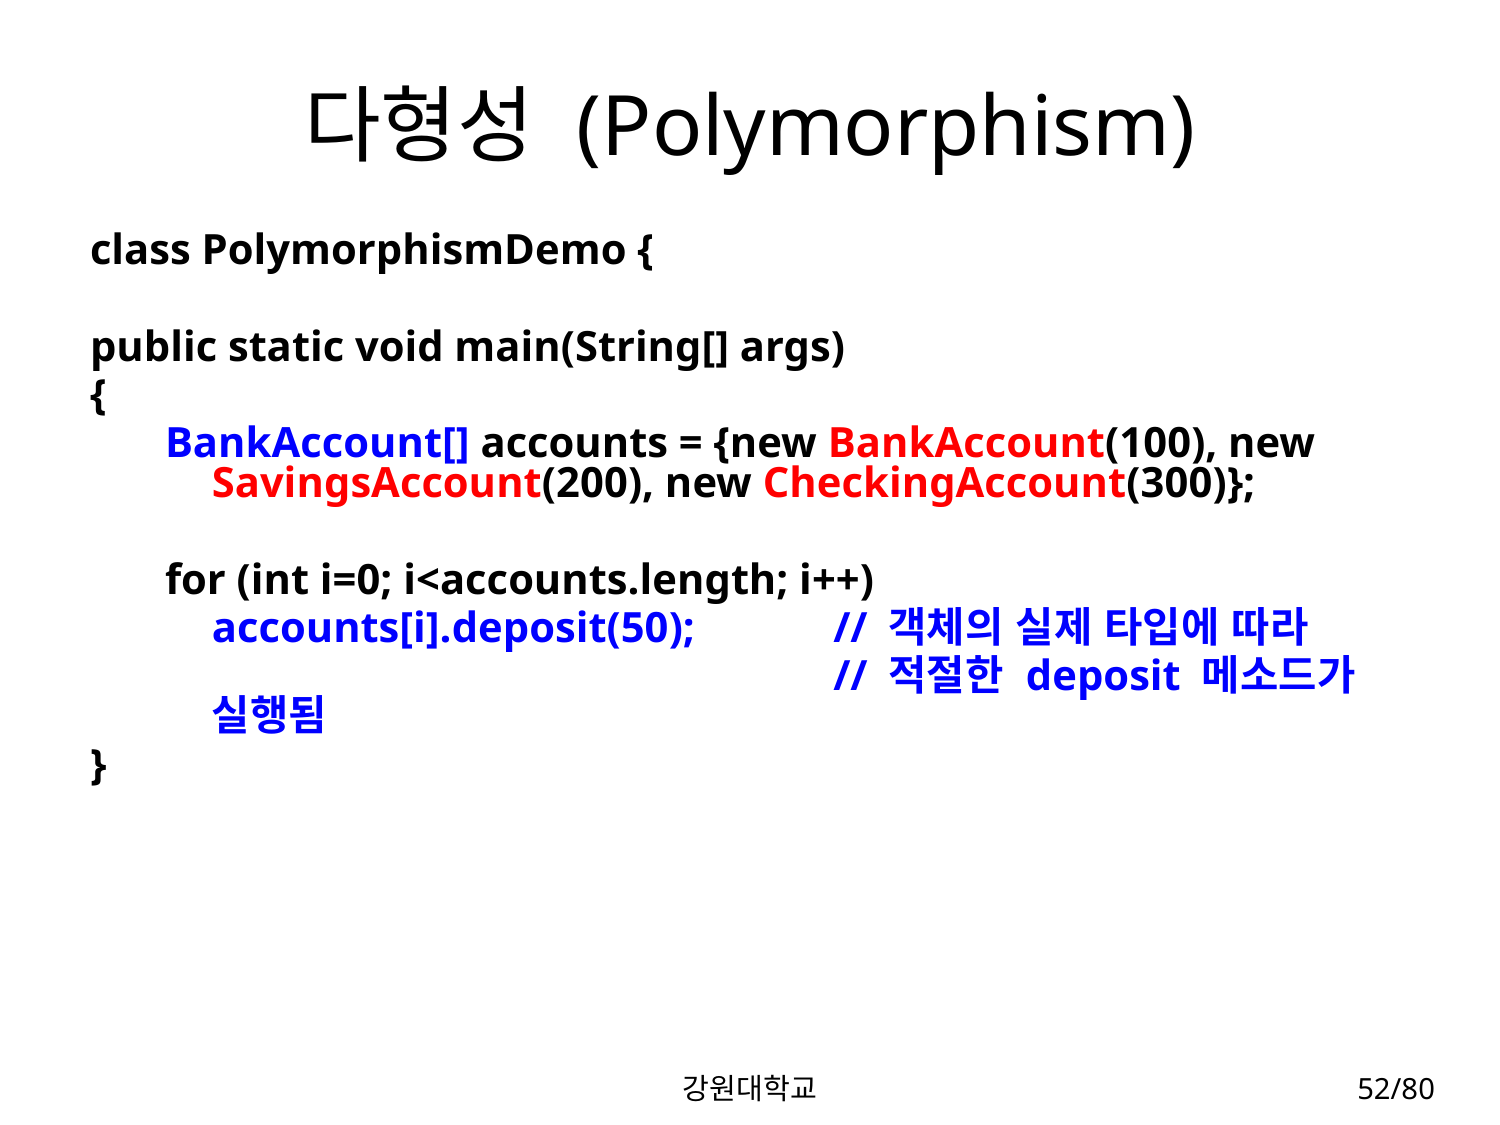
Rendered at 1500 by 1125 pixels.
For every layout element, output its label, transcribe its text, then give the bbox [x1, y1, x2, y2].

list class PolymorphismDemo { public static void main(String[] args) { BankAccount[] accounts = {new BankAccount(100), new SavingsAccount(200), new CheckingAccount(300)}; for (int i=0; i<accounts.length; i++) accounts[i].deposit(50); // 객체의 실제 타입에 따라 // 적절한 deposit 메소드가 실행됨 } [74, 224, 1426, 1006]
footer 강원대학교 [512, 1062, 988, 1103]
title 다형성 (Polymorphism) [74, 44, 1426, 201]
